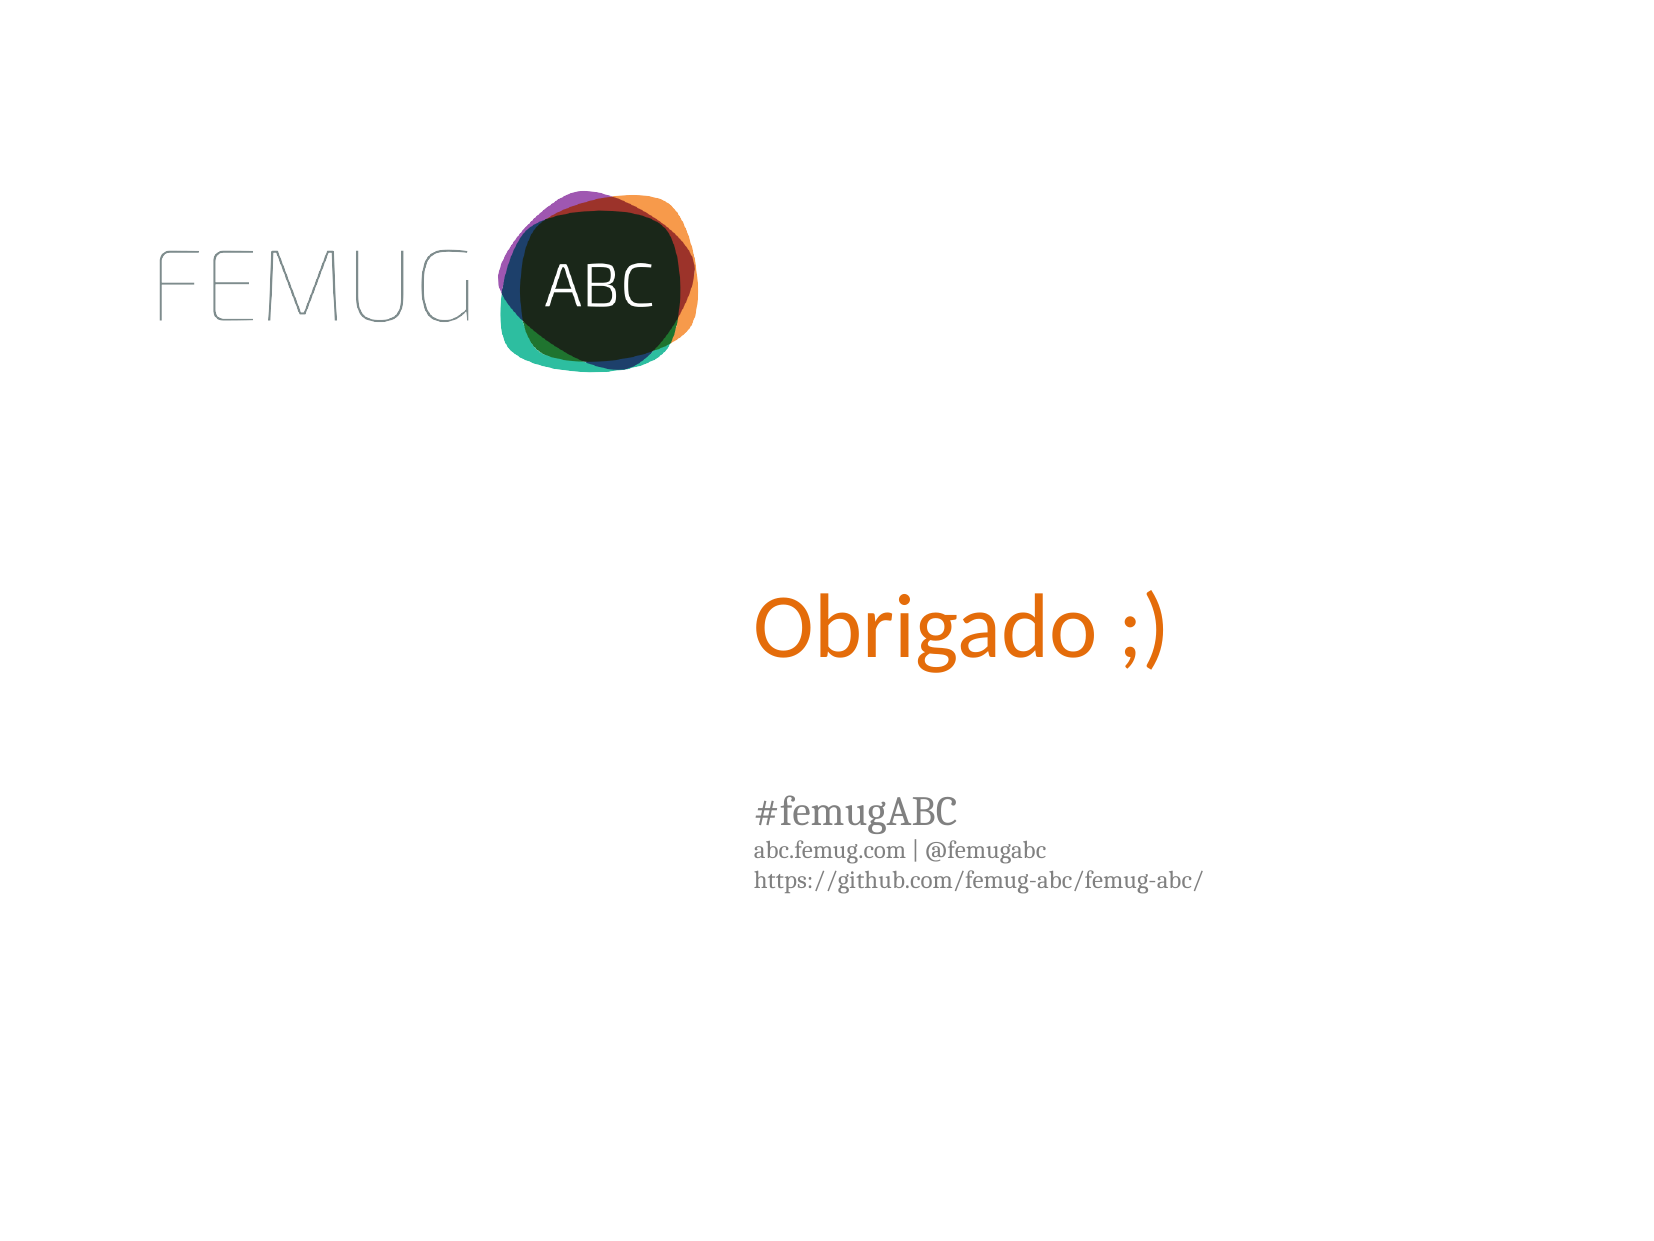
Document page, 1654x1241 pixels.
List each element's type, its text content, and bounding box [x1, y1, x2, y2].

text_box Obrigado ;) [753, 543, 1571, 698]
text_box #femugABC abc.femug.com | @femugabc https://github.com/femug-abc/femug-abc/ [753, 746, 1292, 931]
picture [133, 123, 725, 430]
